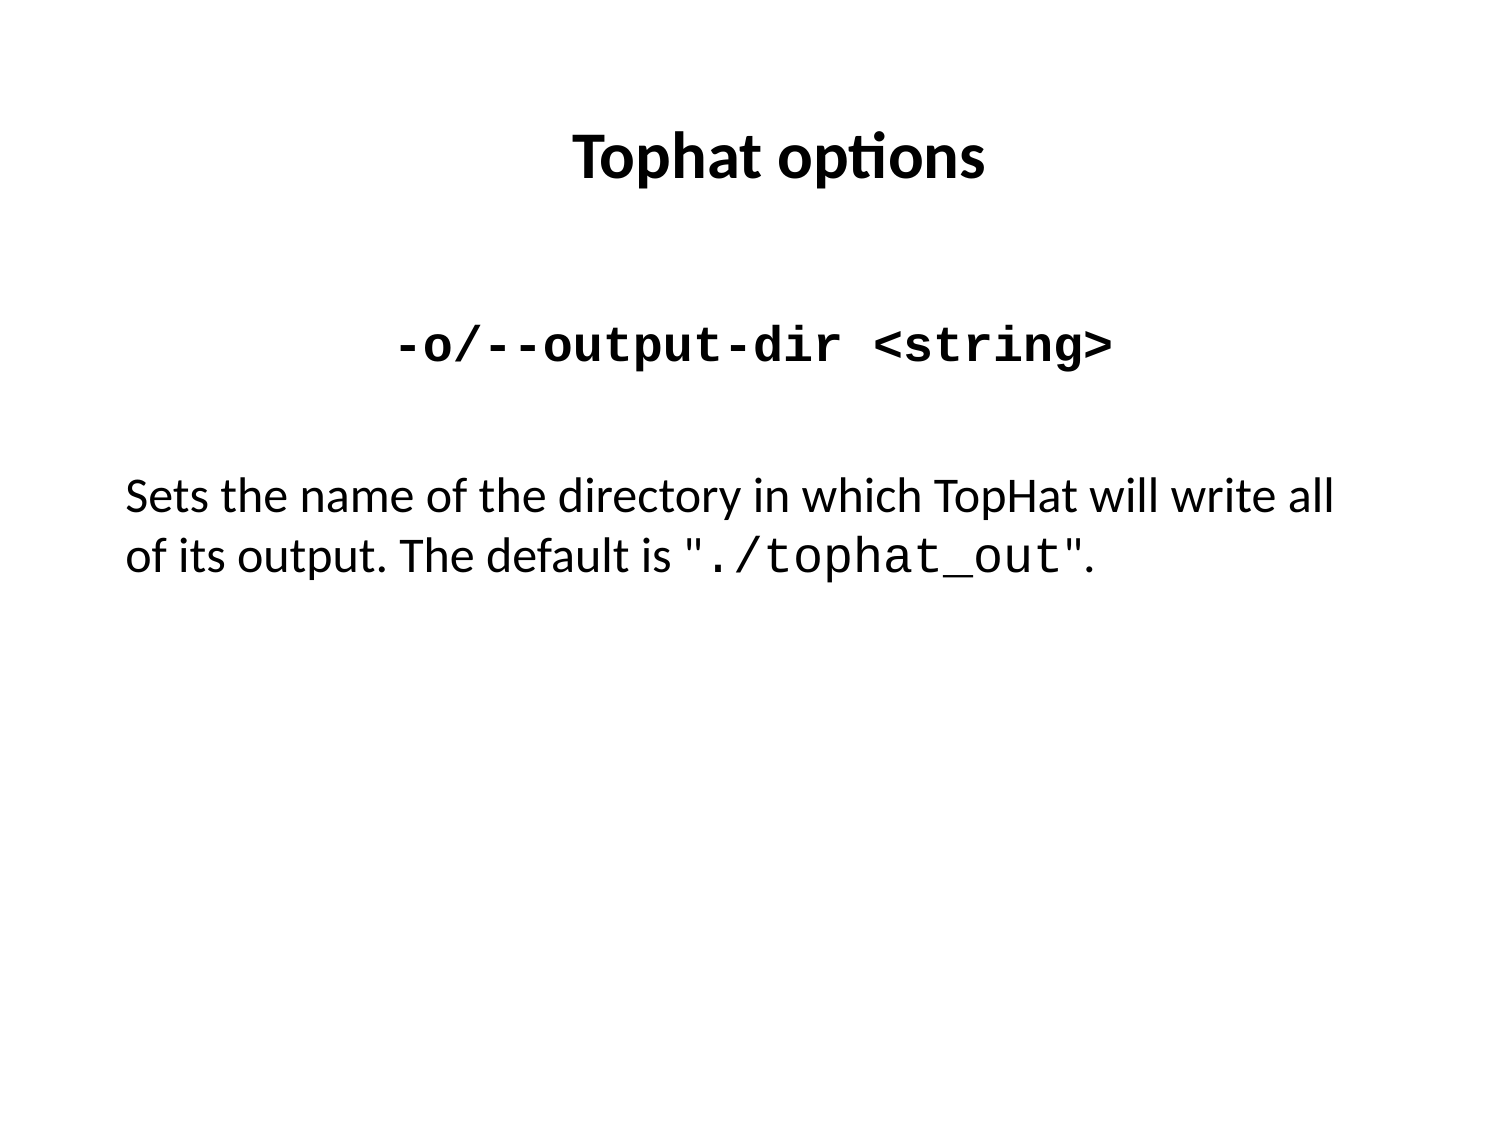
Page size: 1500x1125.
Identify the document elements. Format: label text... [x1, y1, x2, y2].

text_box Tophat options [557, 104, 1002, 200]
text_box -o/--output-dir <string> [378, 303, 1128, 379]
text_box Sets the name of the directory in which TopHat will write all of its output. The default is "./tophat_out". [110, 454, 1382, 590]
